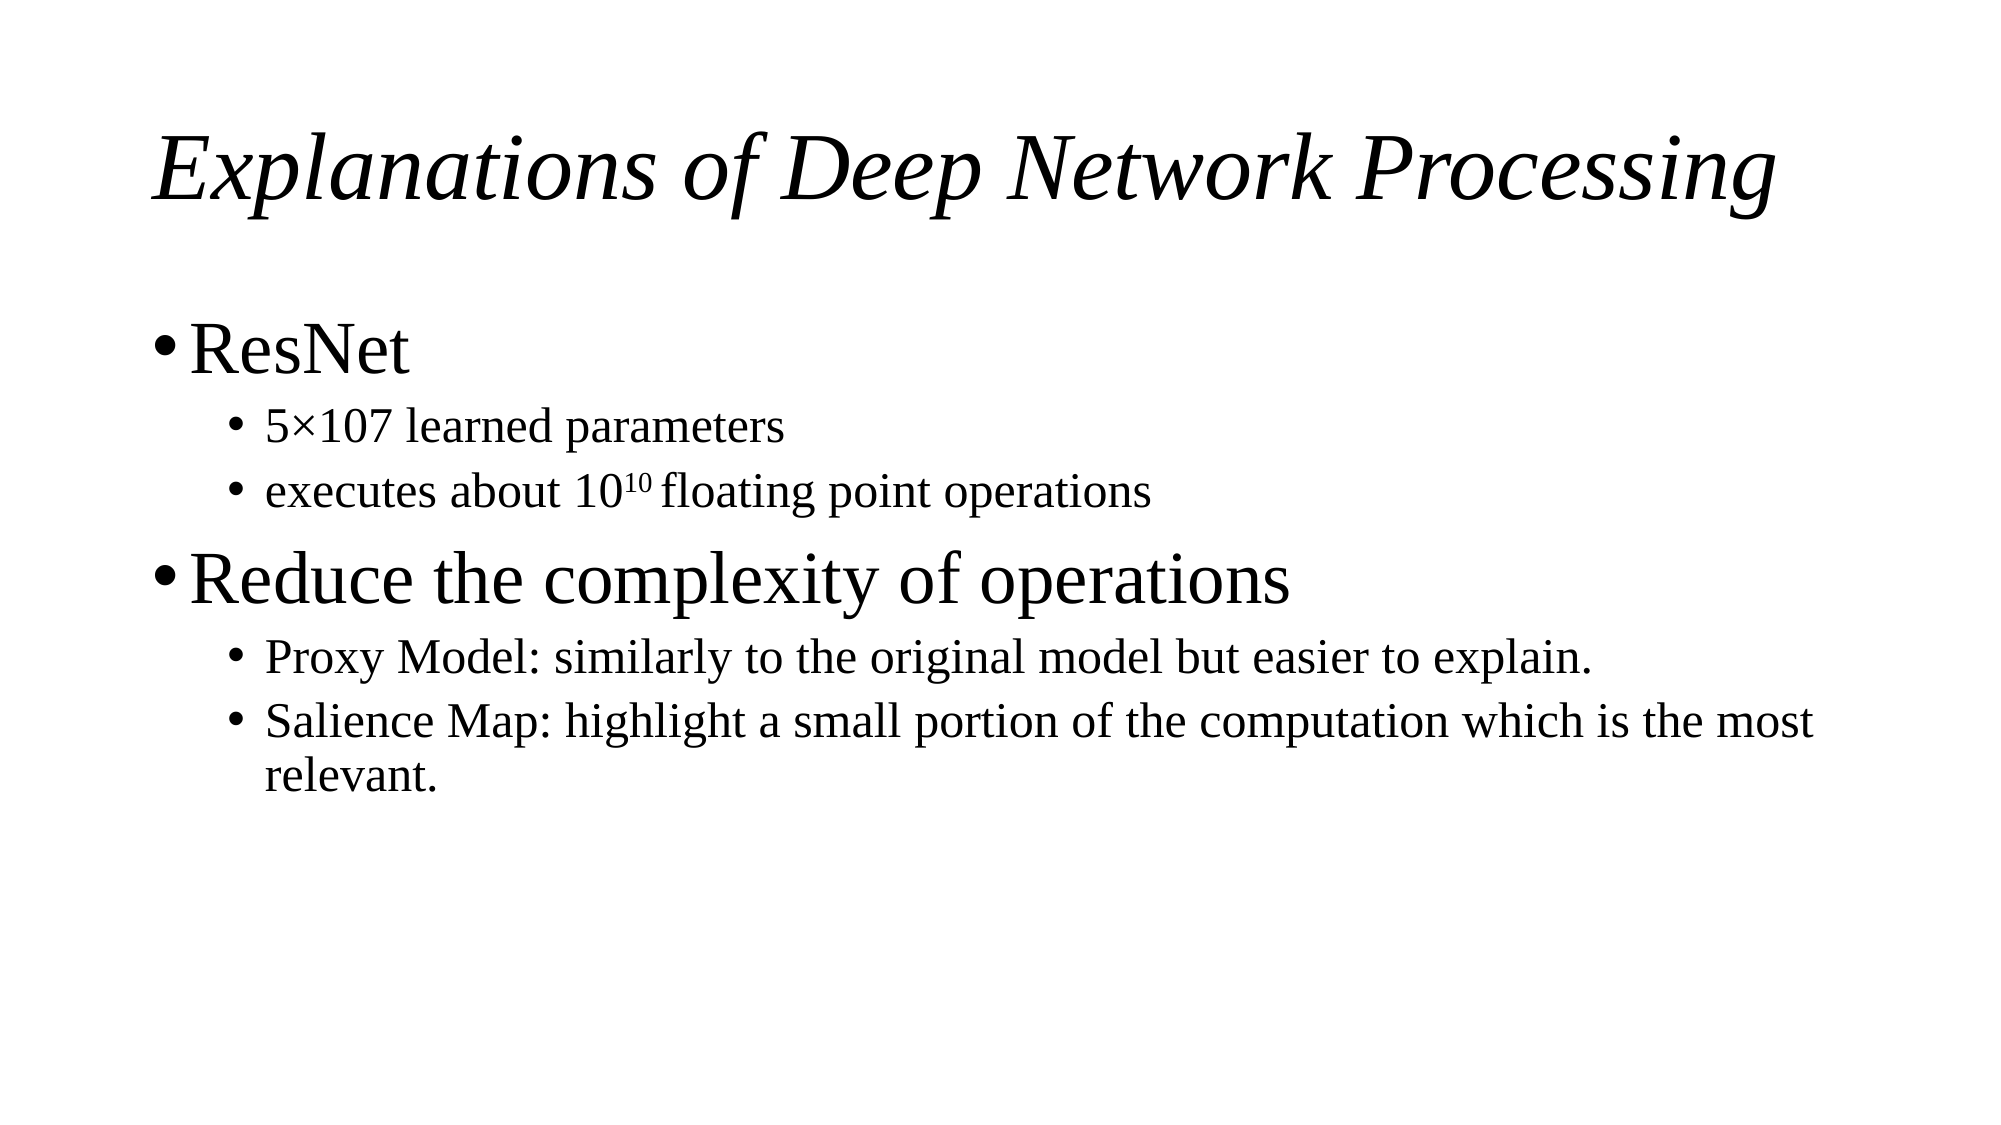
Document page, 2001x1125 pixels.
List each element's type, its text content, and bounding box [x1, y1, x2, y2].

list ResNet 5×107 learned parameters executes about 1010 floating point operations Reduce the complexity of operations Proxy Model: similarly to the original model but easier to explain. Salience Map: highlight a small portion of the computation which is the most relevant. [137, 300, 1863, 1015]
title Explanations of Deep Network Processing [137, 59, 1863, 278]
